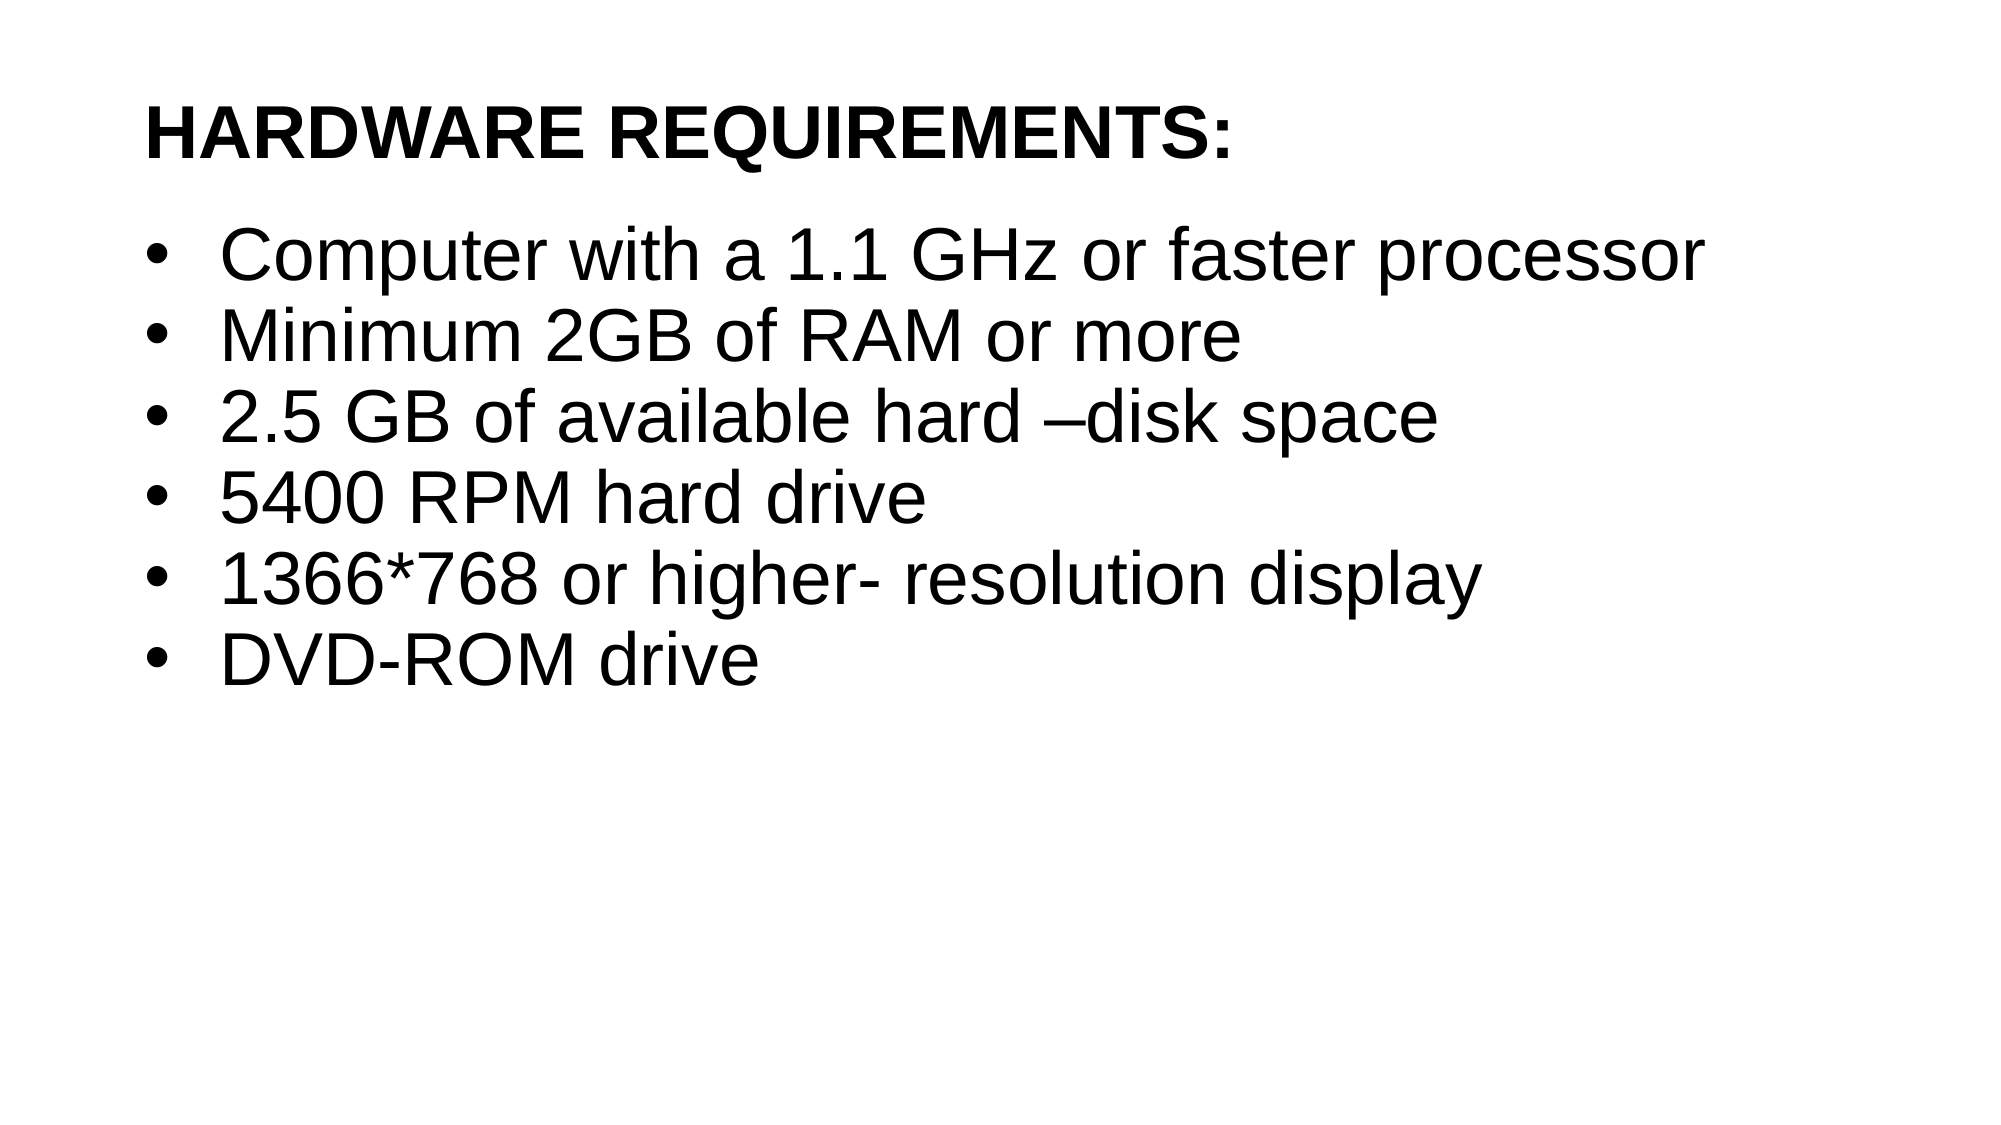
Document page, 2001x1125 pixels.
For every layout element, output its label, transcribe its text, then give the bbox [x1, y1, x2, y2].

title HARDWARE REQUIREMENTS: [144, 52, 1645, 216]
list Computer with a 1.1 GHz or faster processor Minimum 2GB of RAM or more 2.5 GB of available hard –disk space 5400 RPM hard drive 1366*768 or higher- resolution display DVD-ROM drive [144, 216, 1945, 869]
